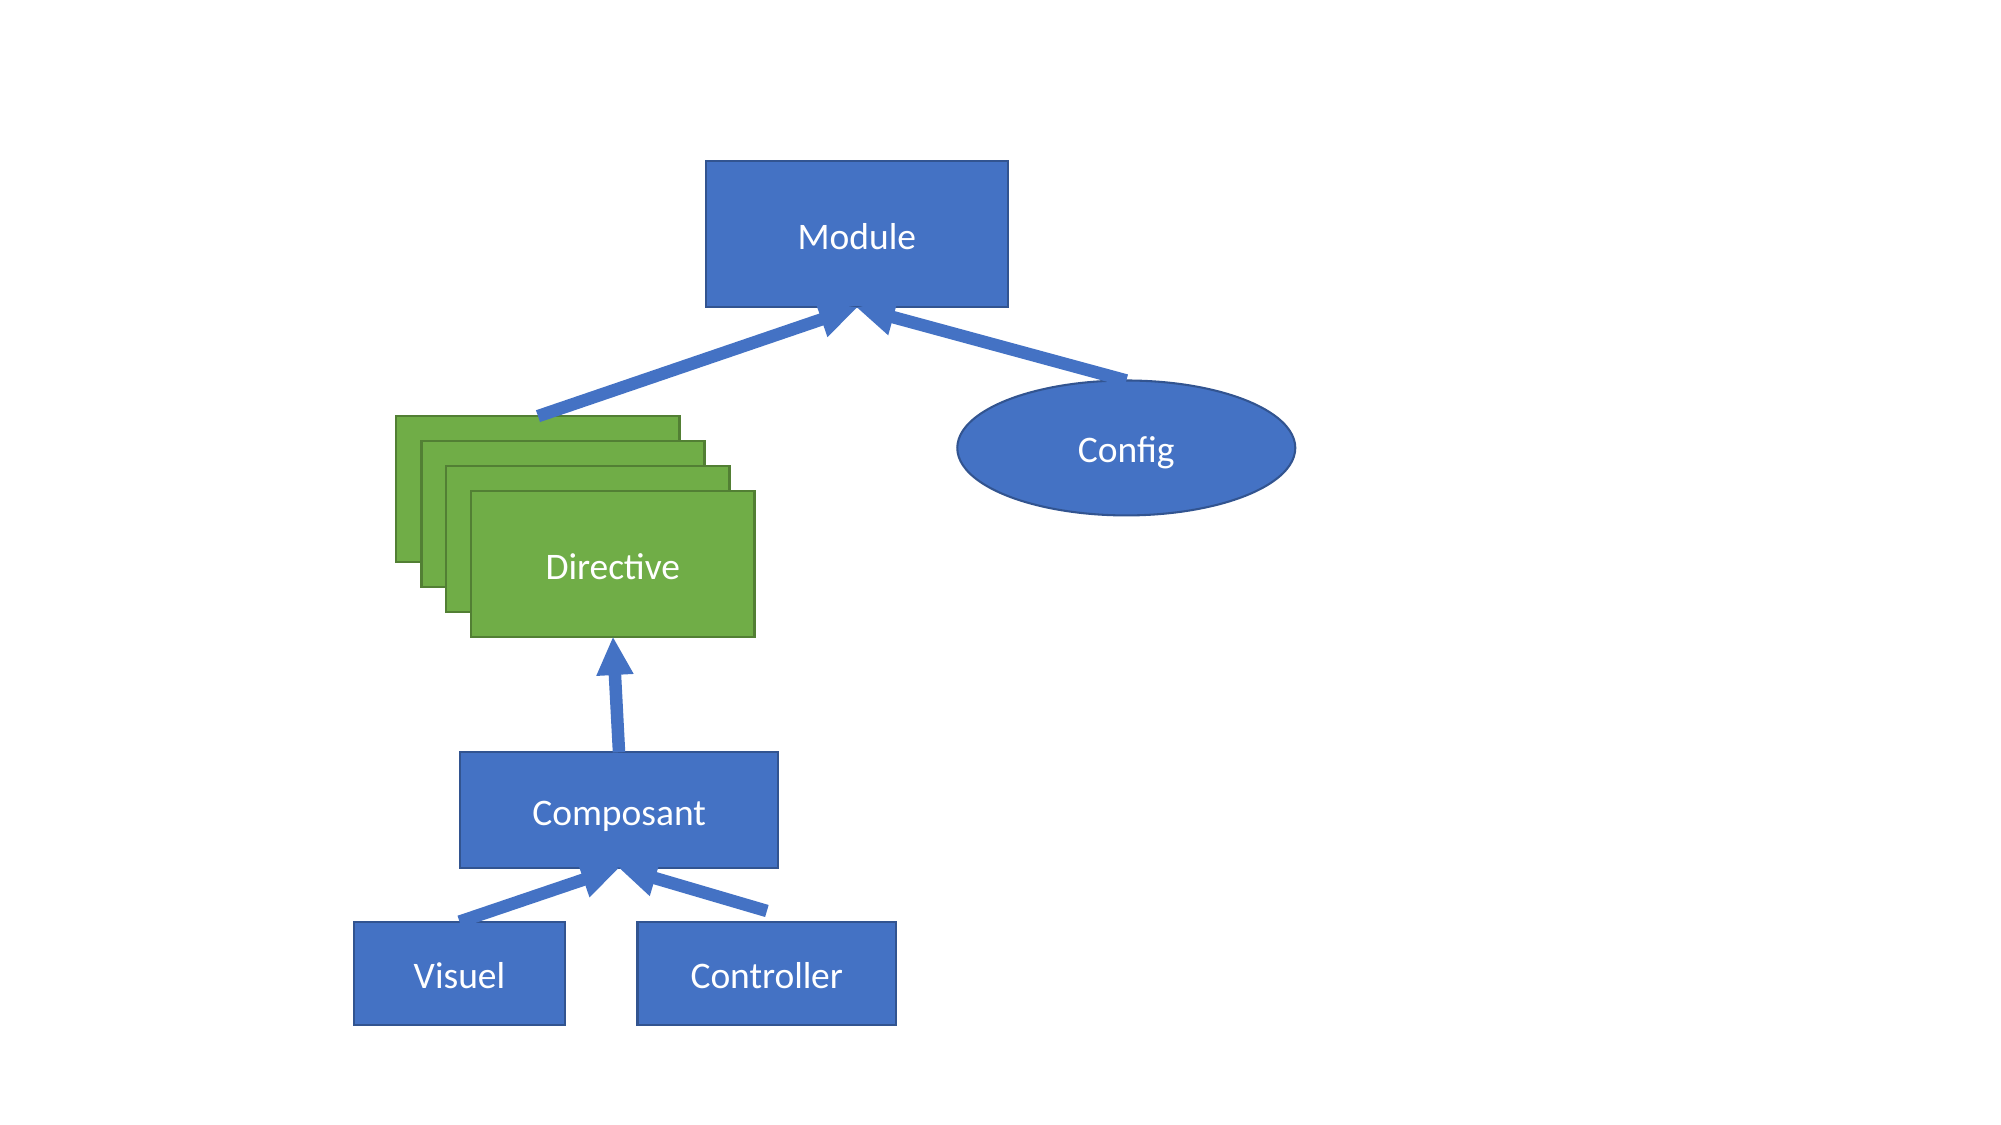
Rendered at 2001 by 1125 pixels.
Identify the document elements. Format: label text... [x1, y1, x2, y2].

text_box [618, 867, 767, 912]
text_box Directive [395, 415, 681, 563]
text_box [459, 867, 619, 922]
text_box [856, 307, 1127, 381]
text_box Controller [636, 921, 897, 1026]
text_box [613, 637, 619, 753]
text_box Config [956, 379, 1297, 517]
text_box Directive [420, 440, 706, 588]
text_box Visuel [353, 921, 566, 1026]
text_box Composant [459, 751, 779, 869]
text_box Directive [445, 465, 731, 613]
text_box Module [705, 160, 1009, 307]
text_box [538, 307, 857, 417]
text_box Directive [470, 490, 756, 638]
